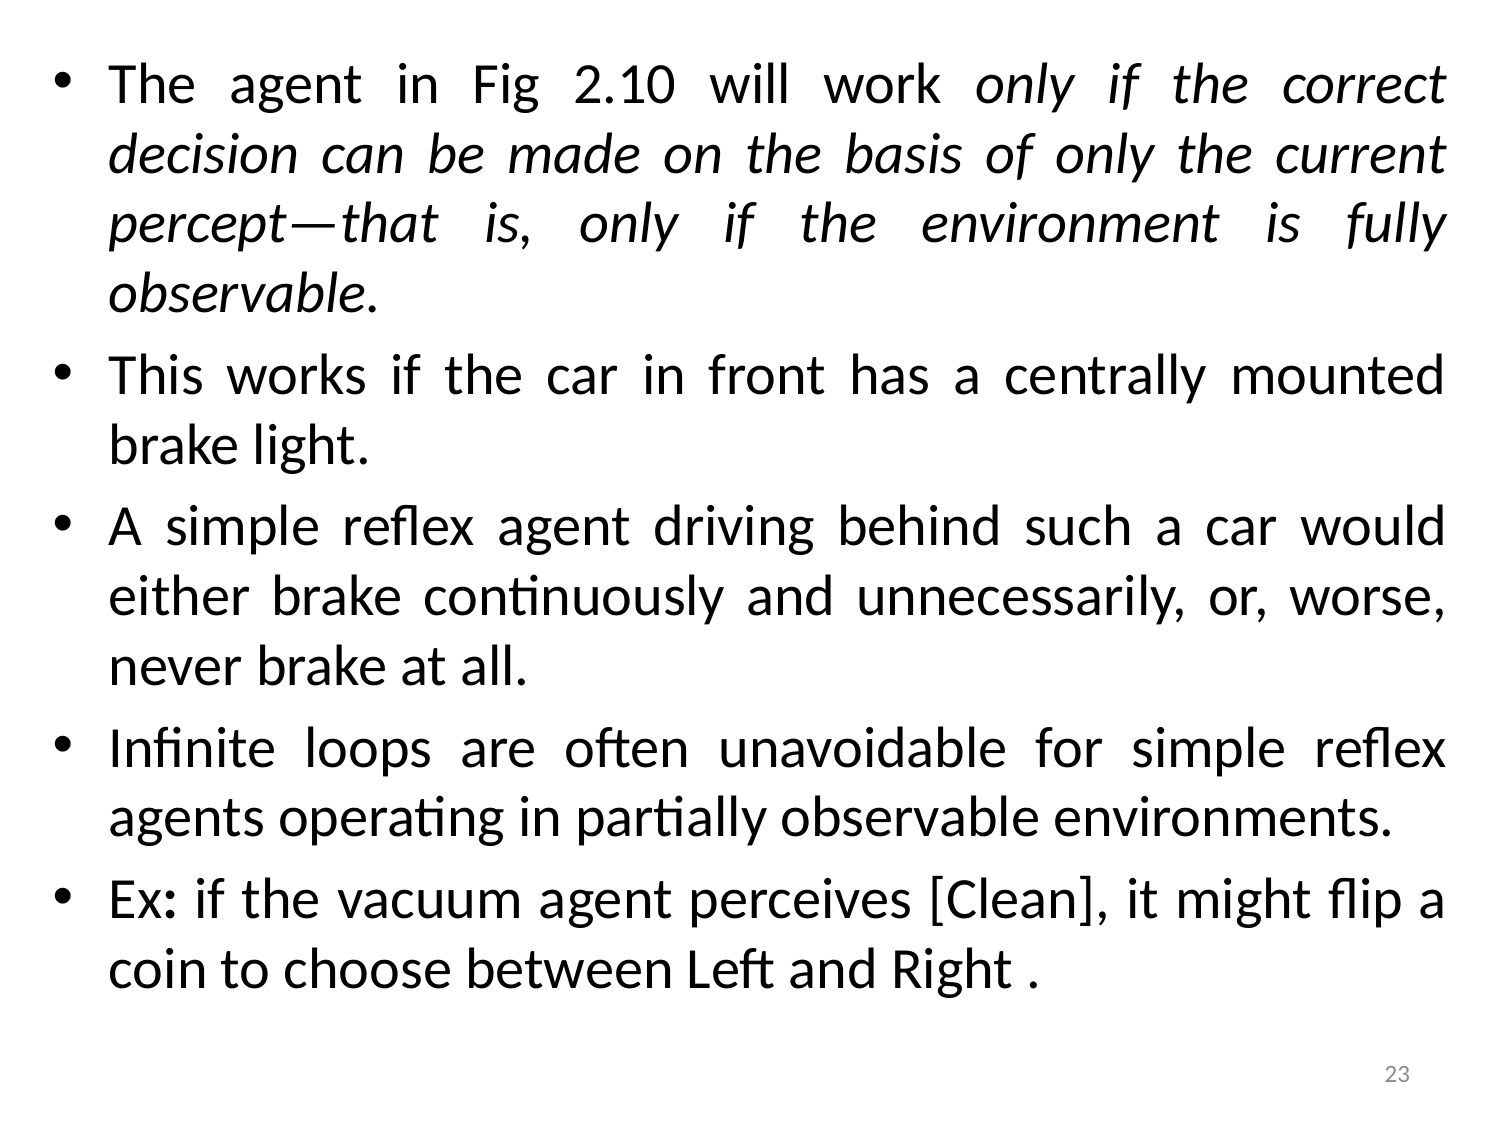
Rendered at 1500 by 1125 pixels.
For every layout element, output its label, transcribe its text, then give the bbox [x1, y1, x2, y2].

slide_number 23 [1074, 1042, 1425, 1103]
list The agent in Fig 2.10 will work only if the correct decision can be made on the basis of only the current percept—that is, only if the environment is fully observable. This works if the car in front has a centrally mounted brake light. A simple reflex agent driving behind such a car would either brake continuously and unnecessarily, or, worse, never brake at all. Infinite loops are often unavoidable for simple reflex agents operating in partially observable environments. Ex: if the vacuum agent perceives [Clean], it might flip a coin to choose between Left and Right . [37, 37, 1463, 1075]
